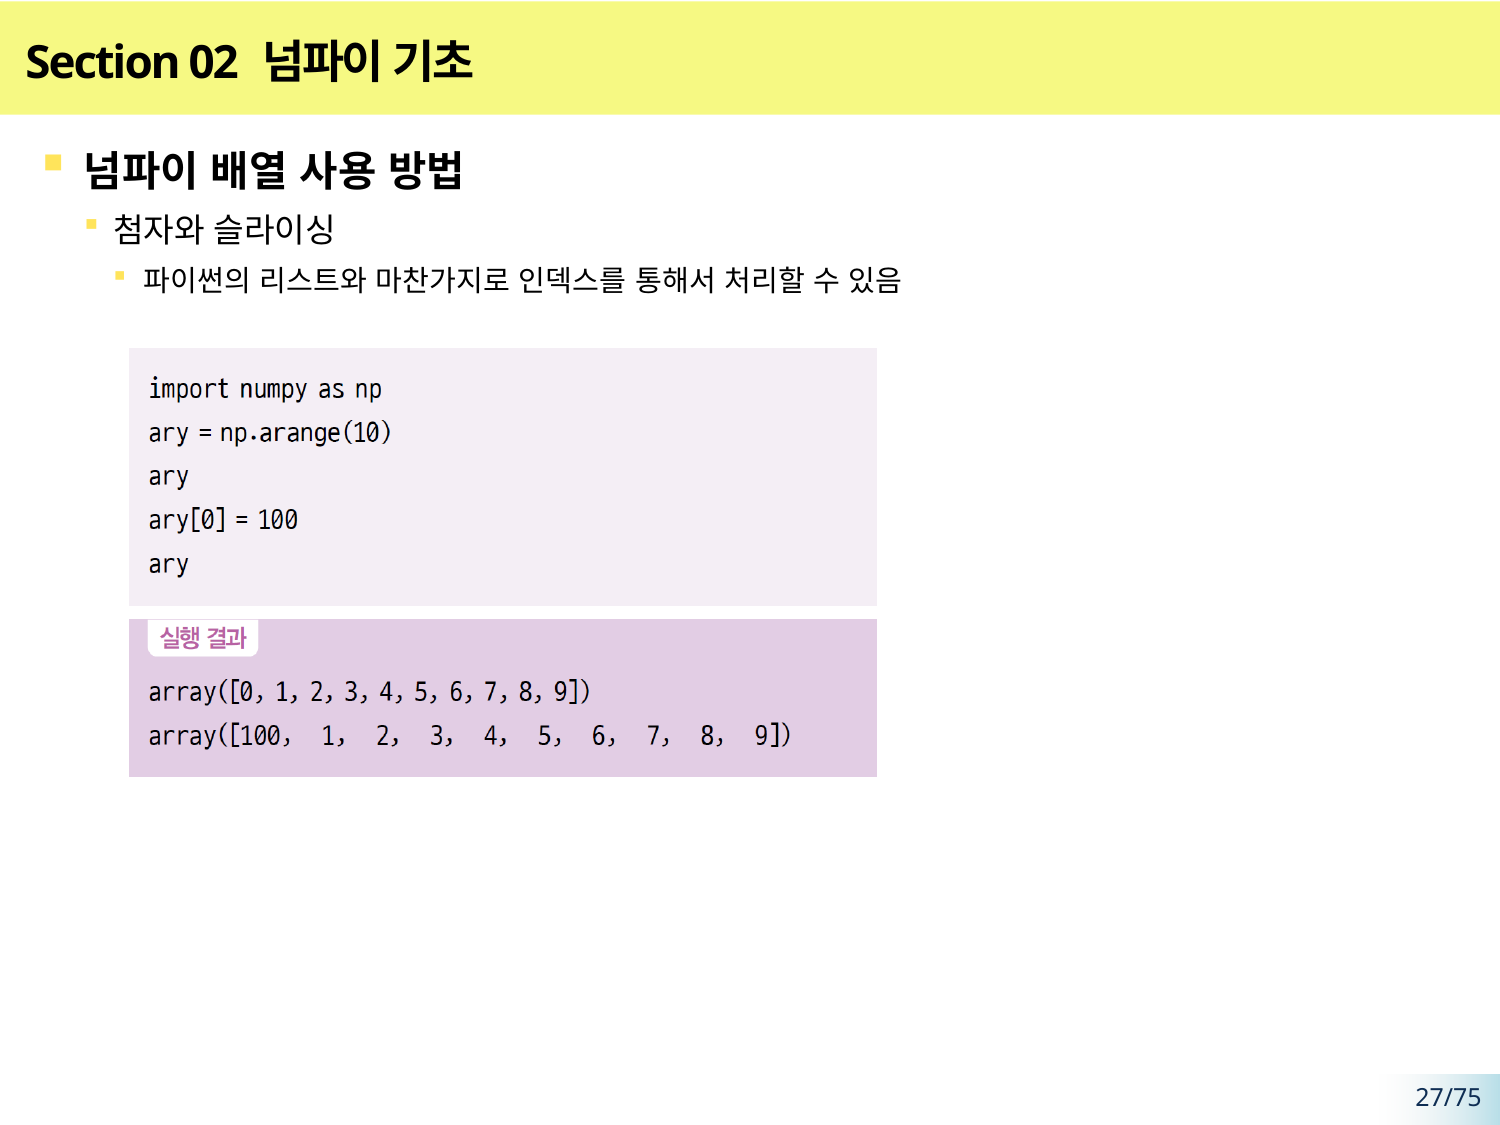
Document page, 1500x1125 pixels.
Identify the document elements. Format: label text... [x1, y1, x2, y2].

list 넘파이 배열 사용 방법 첨자와 슬라이싱 파이썬의 리스트와 마찬가지로 인덱스를 통해서 처리할 수 있음 [10, 126, 1481, 1057]
picture [129, 348, 877, 777]
title Section 02 넘파이 기초 [10, 21, 1288, 99]
